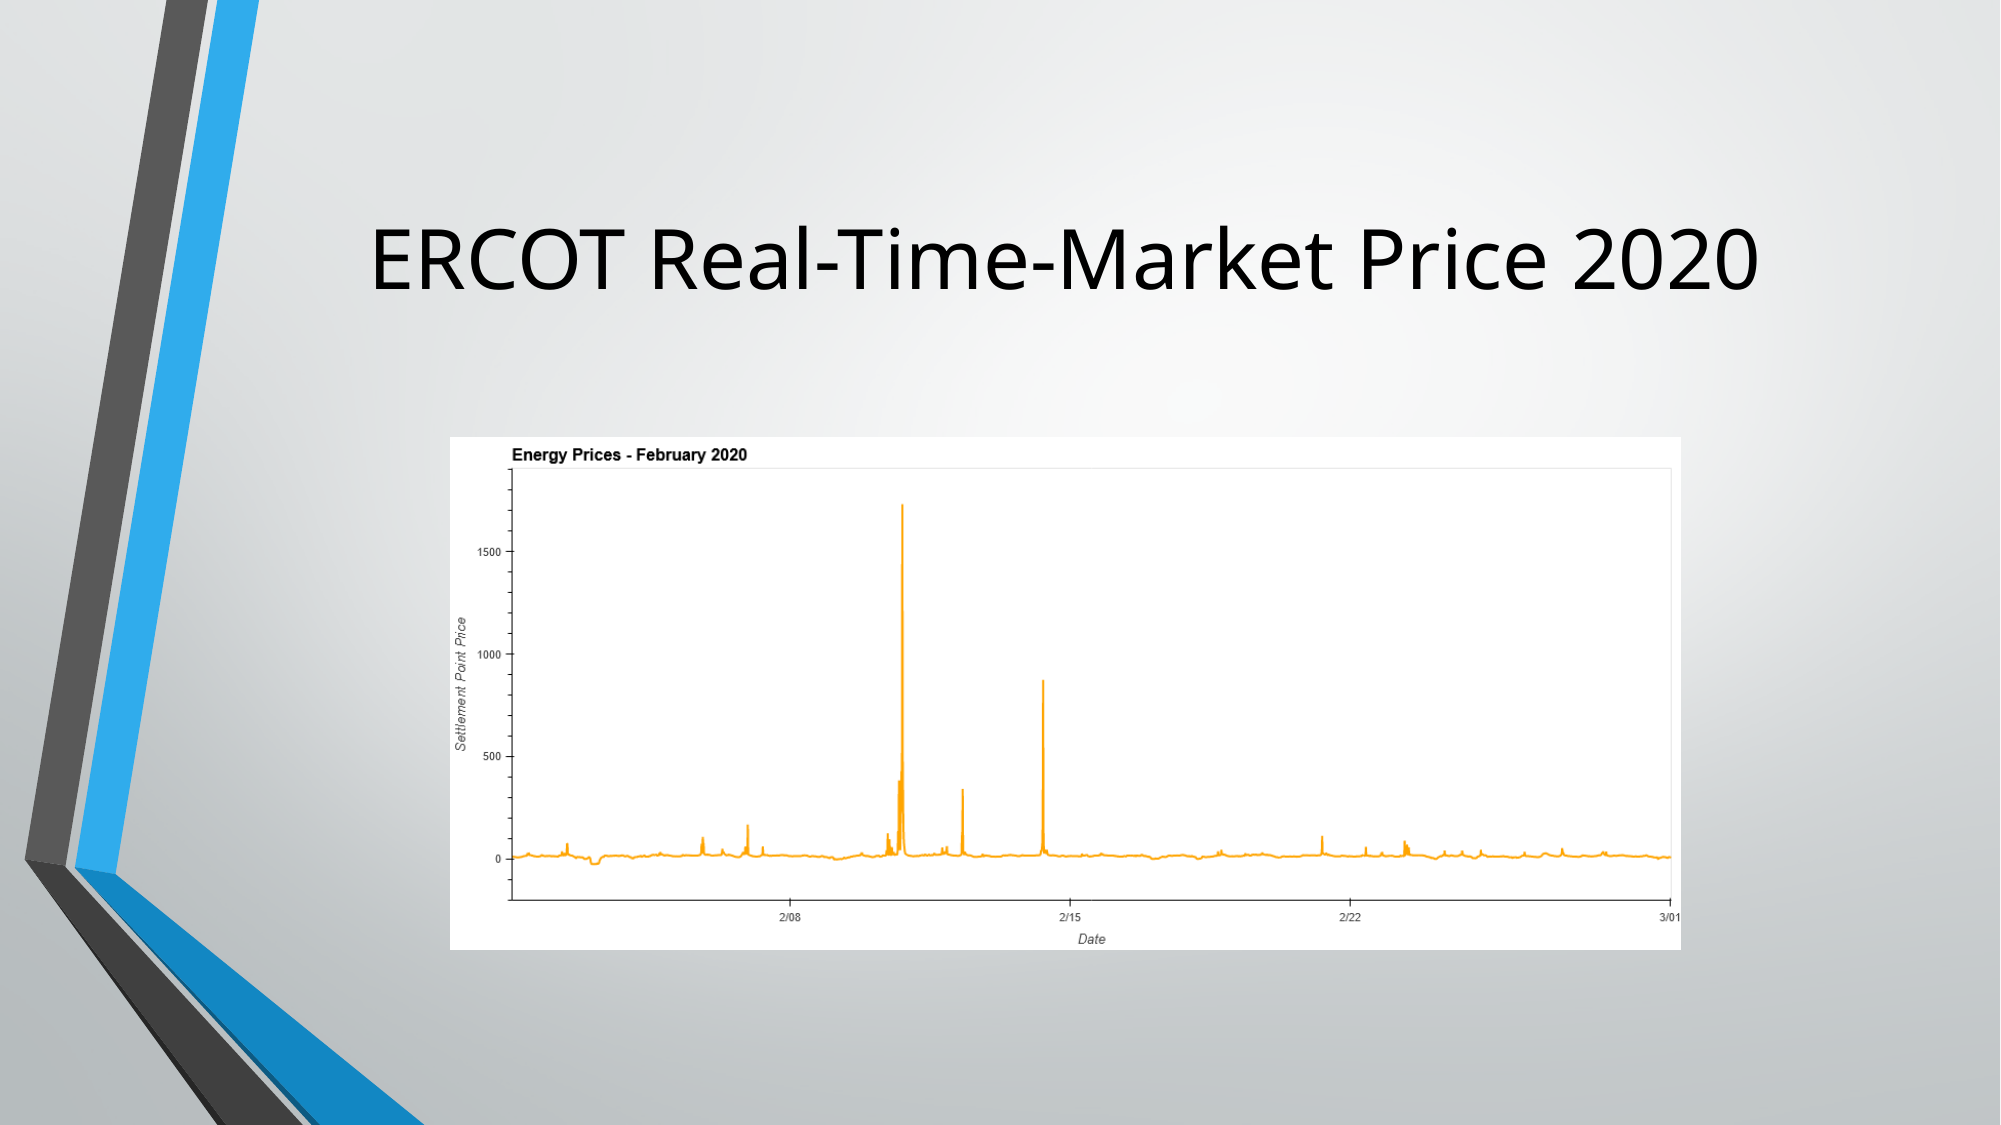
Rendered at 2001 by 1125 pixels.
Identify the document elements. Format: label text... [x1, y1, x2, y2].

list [449, 437, 1681, 951]
title ERCOT Real-Time-Market Price 2020 [243, 112, 1887, 400]
